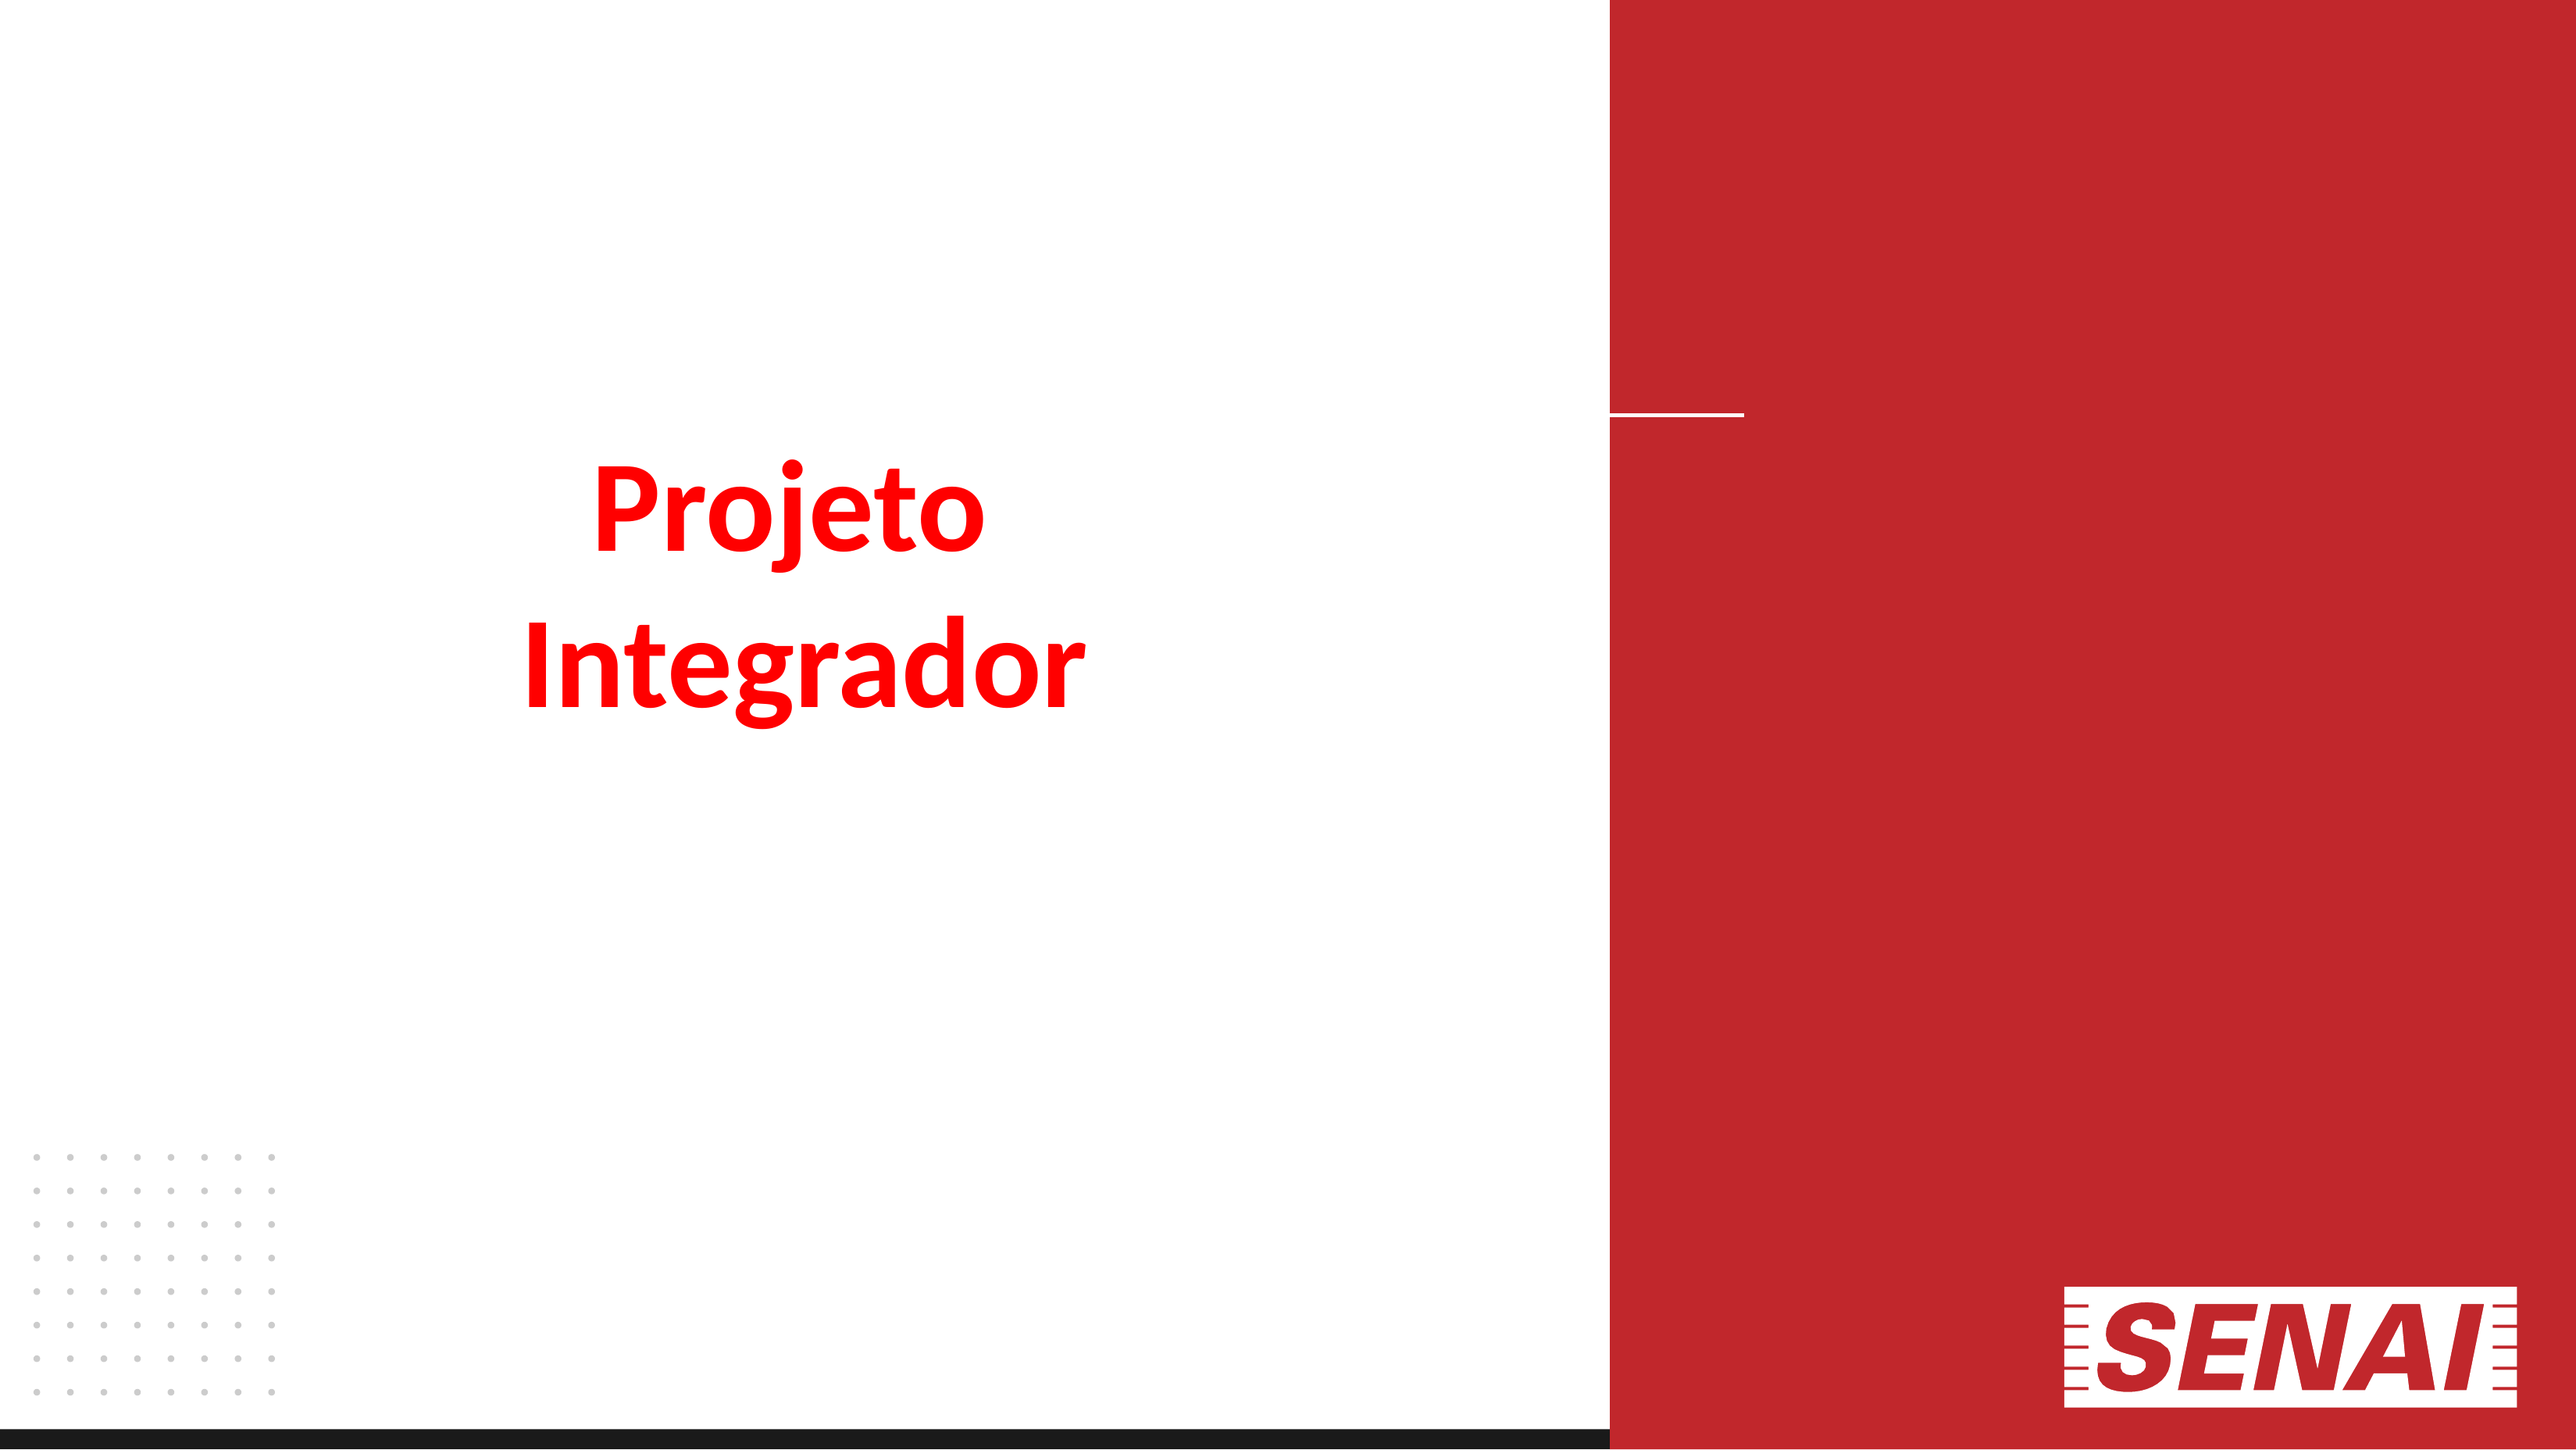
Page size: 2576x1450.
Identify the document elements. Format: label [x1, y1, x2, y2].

text_box [0, 0, 2576, 1450]
